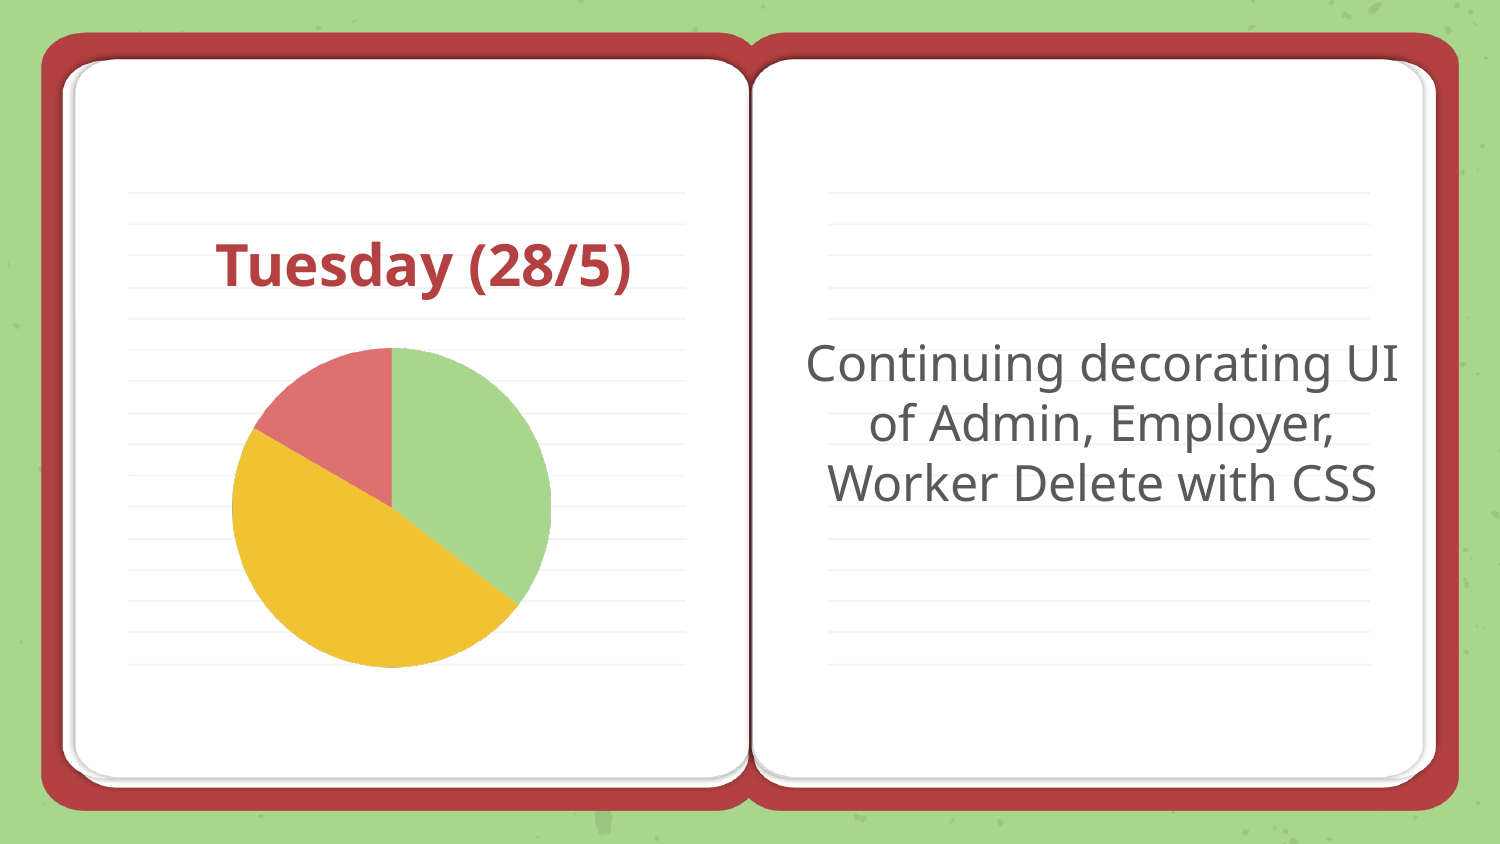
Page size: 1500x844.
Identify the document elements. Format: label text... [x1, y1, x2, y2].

title Tuesday (28/5) [200, 226, 738, 360]
picture [41, 32, 1459, 811]
text_box Continuing decorating UI of Admin, Employer, Worker Delete with CSS [783, 377, 1422, 467]
